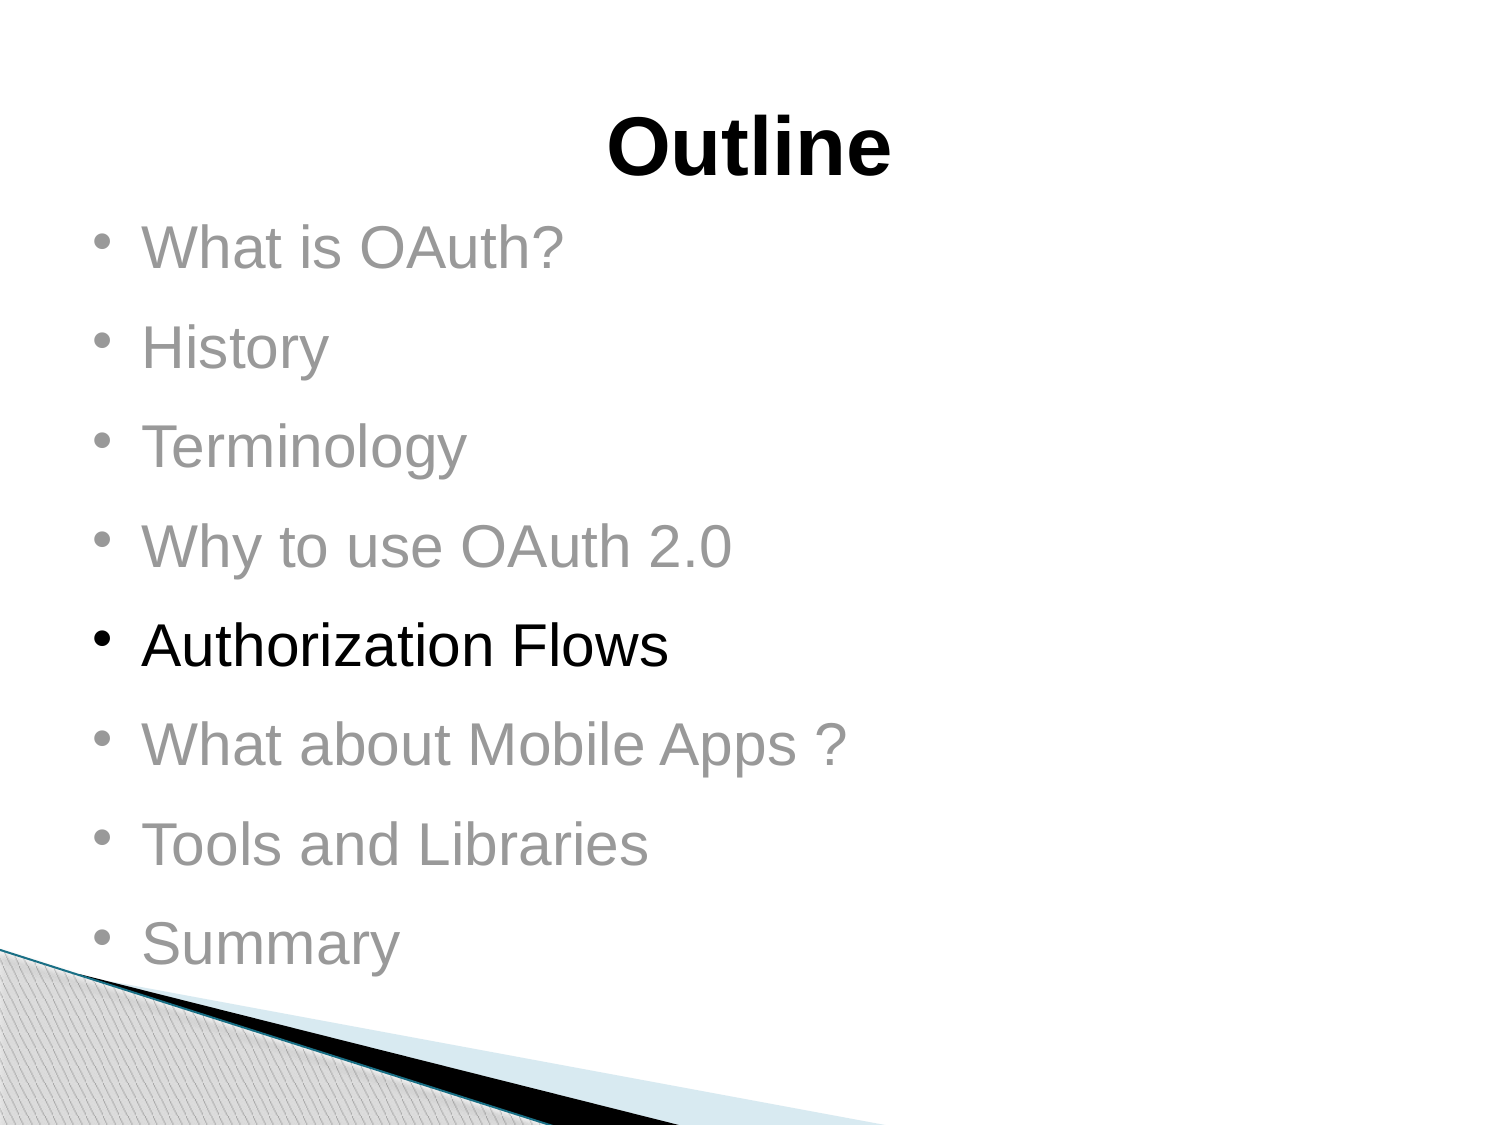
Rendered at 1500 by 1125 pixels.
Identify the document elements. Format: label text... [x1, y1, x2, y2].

text_box What is OAuth? History Terminology Why to use OAuth 2.0 Authorization Flows What about Mobile Apps ? Tools and Libraries Summary [74, 204, 1395, 1090]
text_box Outline [74, 45, 1425, 233]
